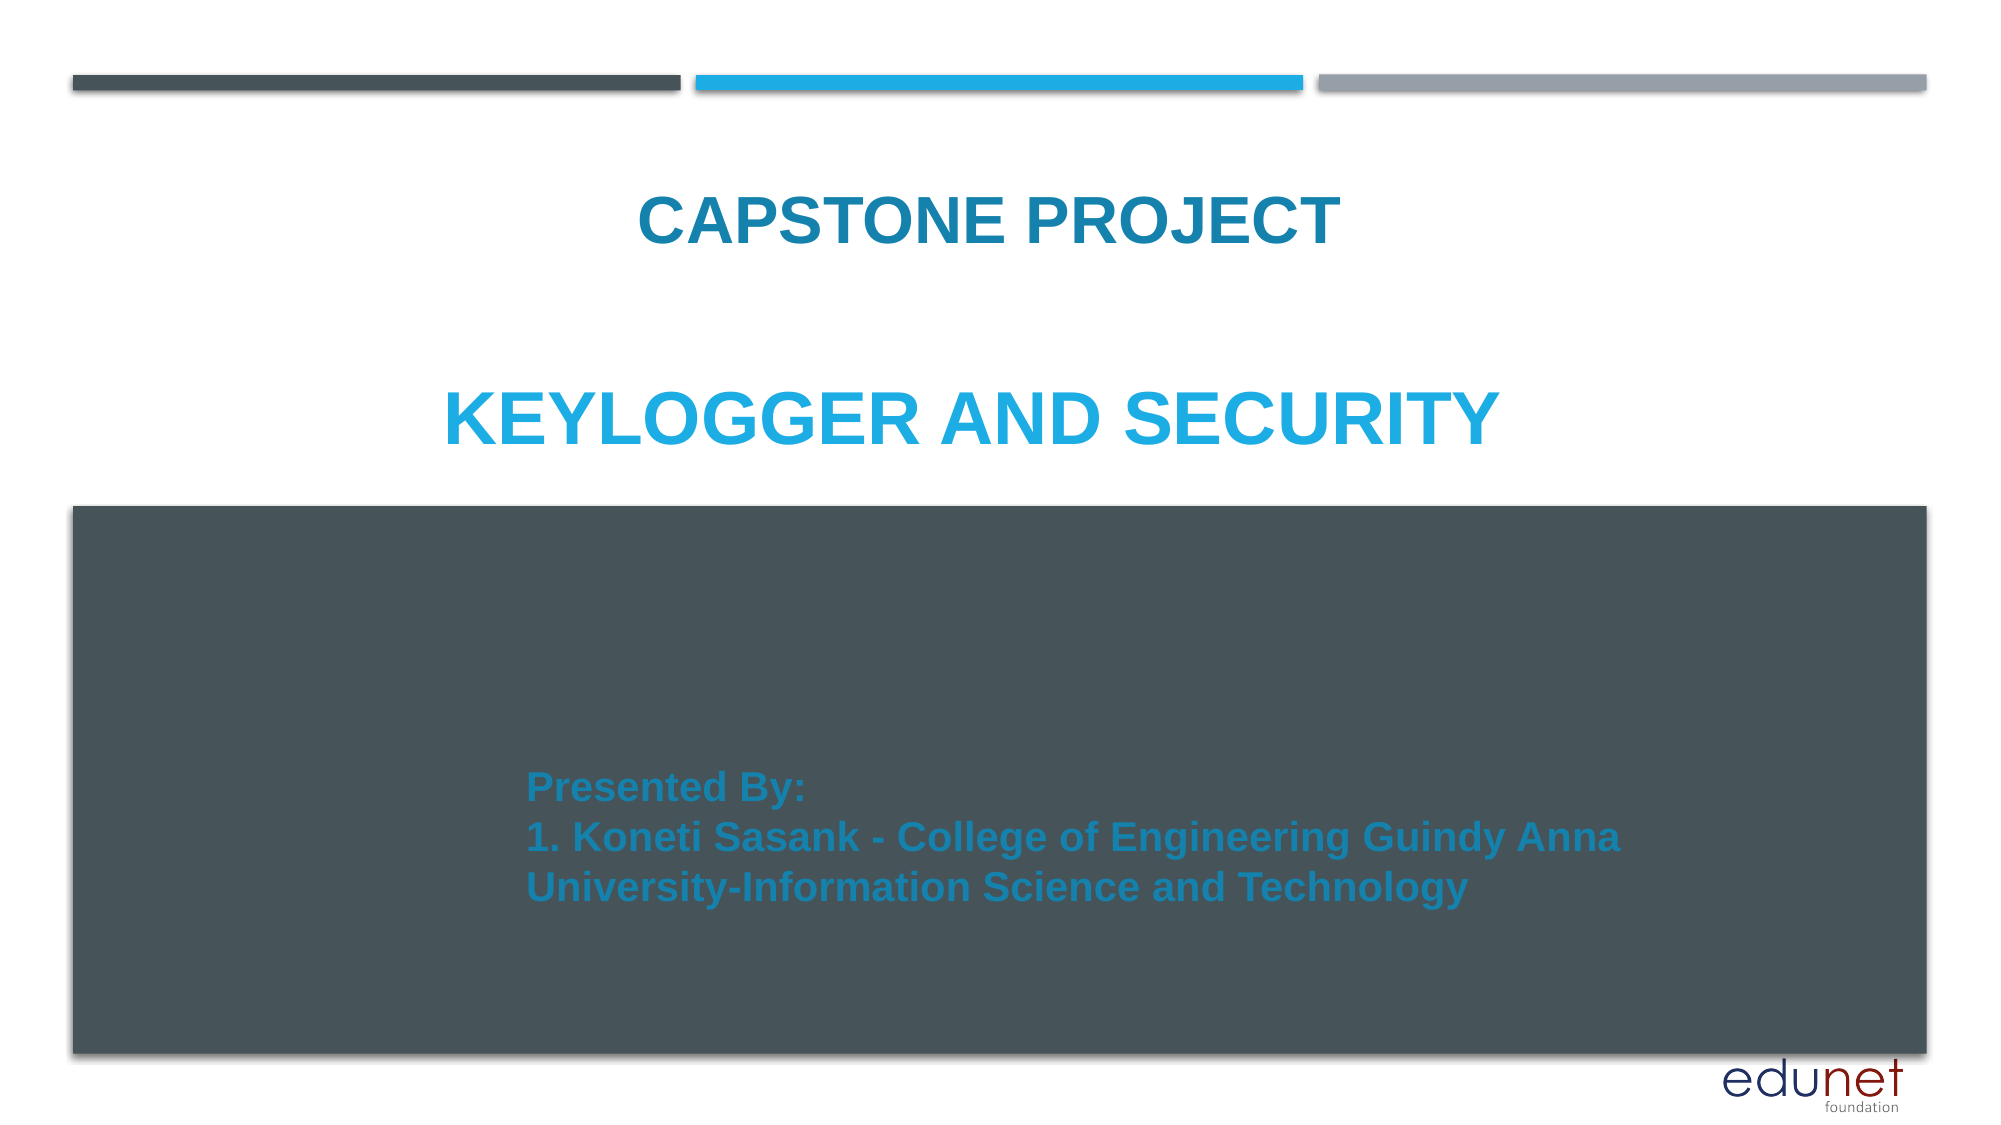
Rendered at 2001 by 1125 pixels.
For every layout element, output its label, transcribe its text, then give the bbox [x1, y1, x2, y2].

picture [1719, 1056, 1905, 1116]
text_box CAPSTONE PROJECT [0, 169, 2000, 265]
title Keylogger and security [222, 298, 1723, 460]
text_box Presented By: 1. Koneti Sasank - College of Engineering Guindy Anna University-Information Science and Technology [511, 752, 1821, 918]
